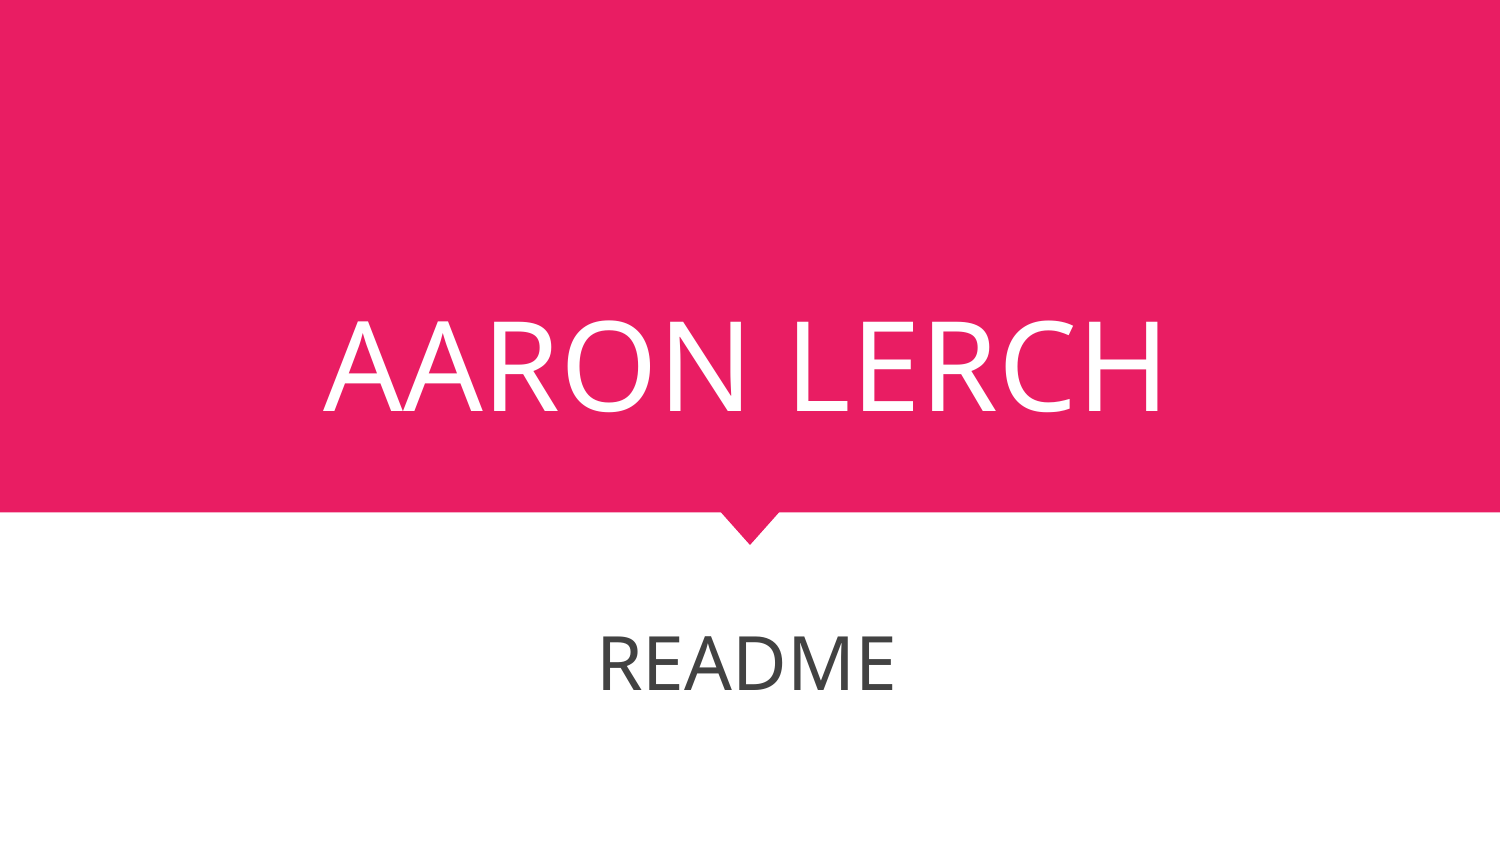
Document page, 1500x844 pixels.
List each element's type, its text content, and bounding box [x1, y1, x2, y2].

title AARON LERCH [67, 105, 1427, 452]
subtitle README [67, 557, 1427, 765]
